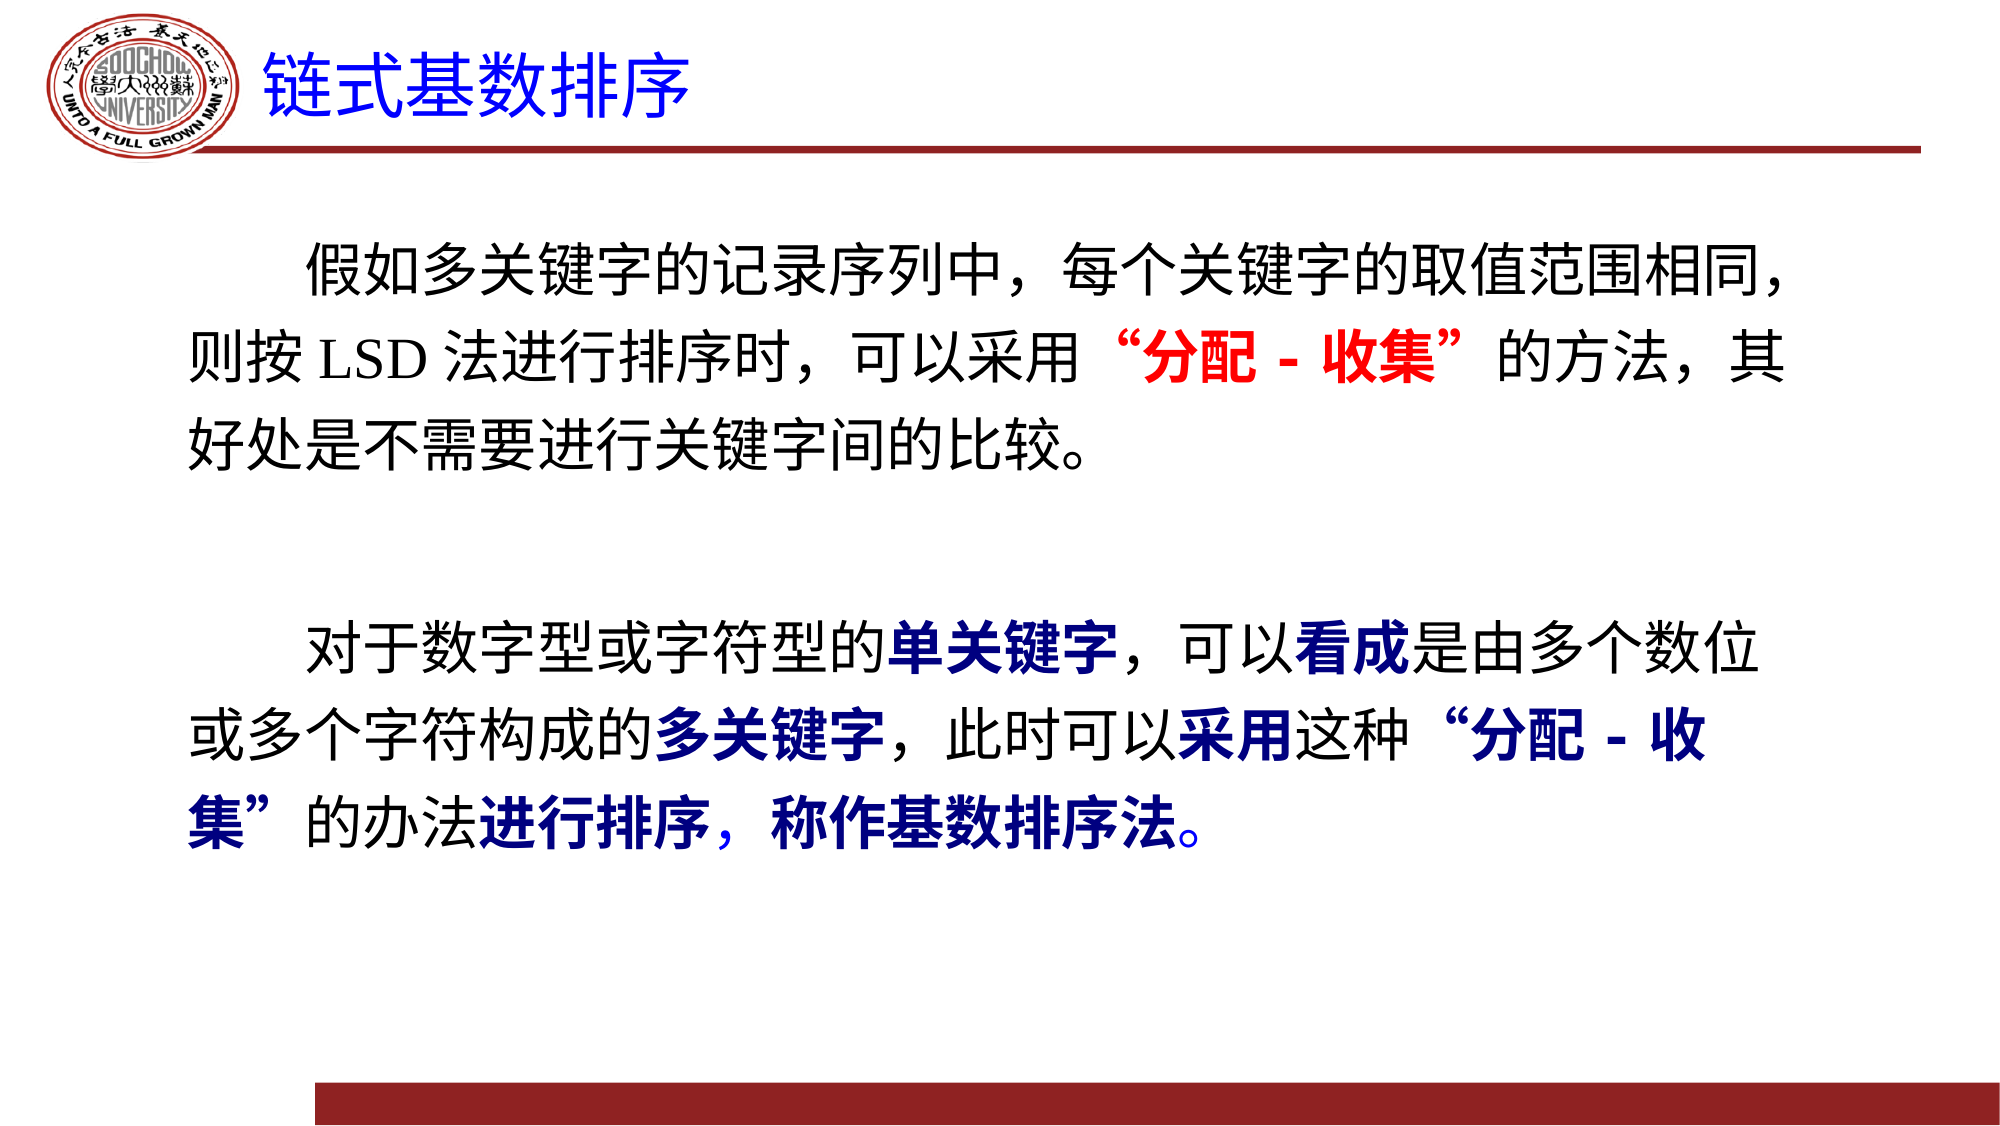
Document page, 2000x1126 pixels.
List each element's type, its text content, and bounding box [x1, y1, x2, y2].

title 链式基数排序 [242, 30, 1921, 138]
text_box 对于数字型或字符型的单关键字，可以看成是由多个数位或多个字符构成的多关键字，此时可以采用这种“分配-收集”的办法进行排序，称作基数排序法。 [172, 586, 1795, 864]
text_box 假如多关键字的记录序列中，每个关键字的取值范围相同，则按LSD法进行排序时，可以采用“分配-收集”的方法，其好处是不需要进行关键字间的比较。 [173, 208, 1840, 486]
picture [40, 9, 246, 163]
